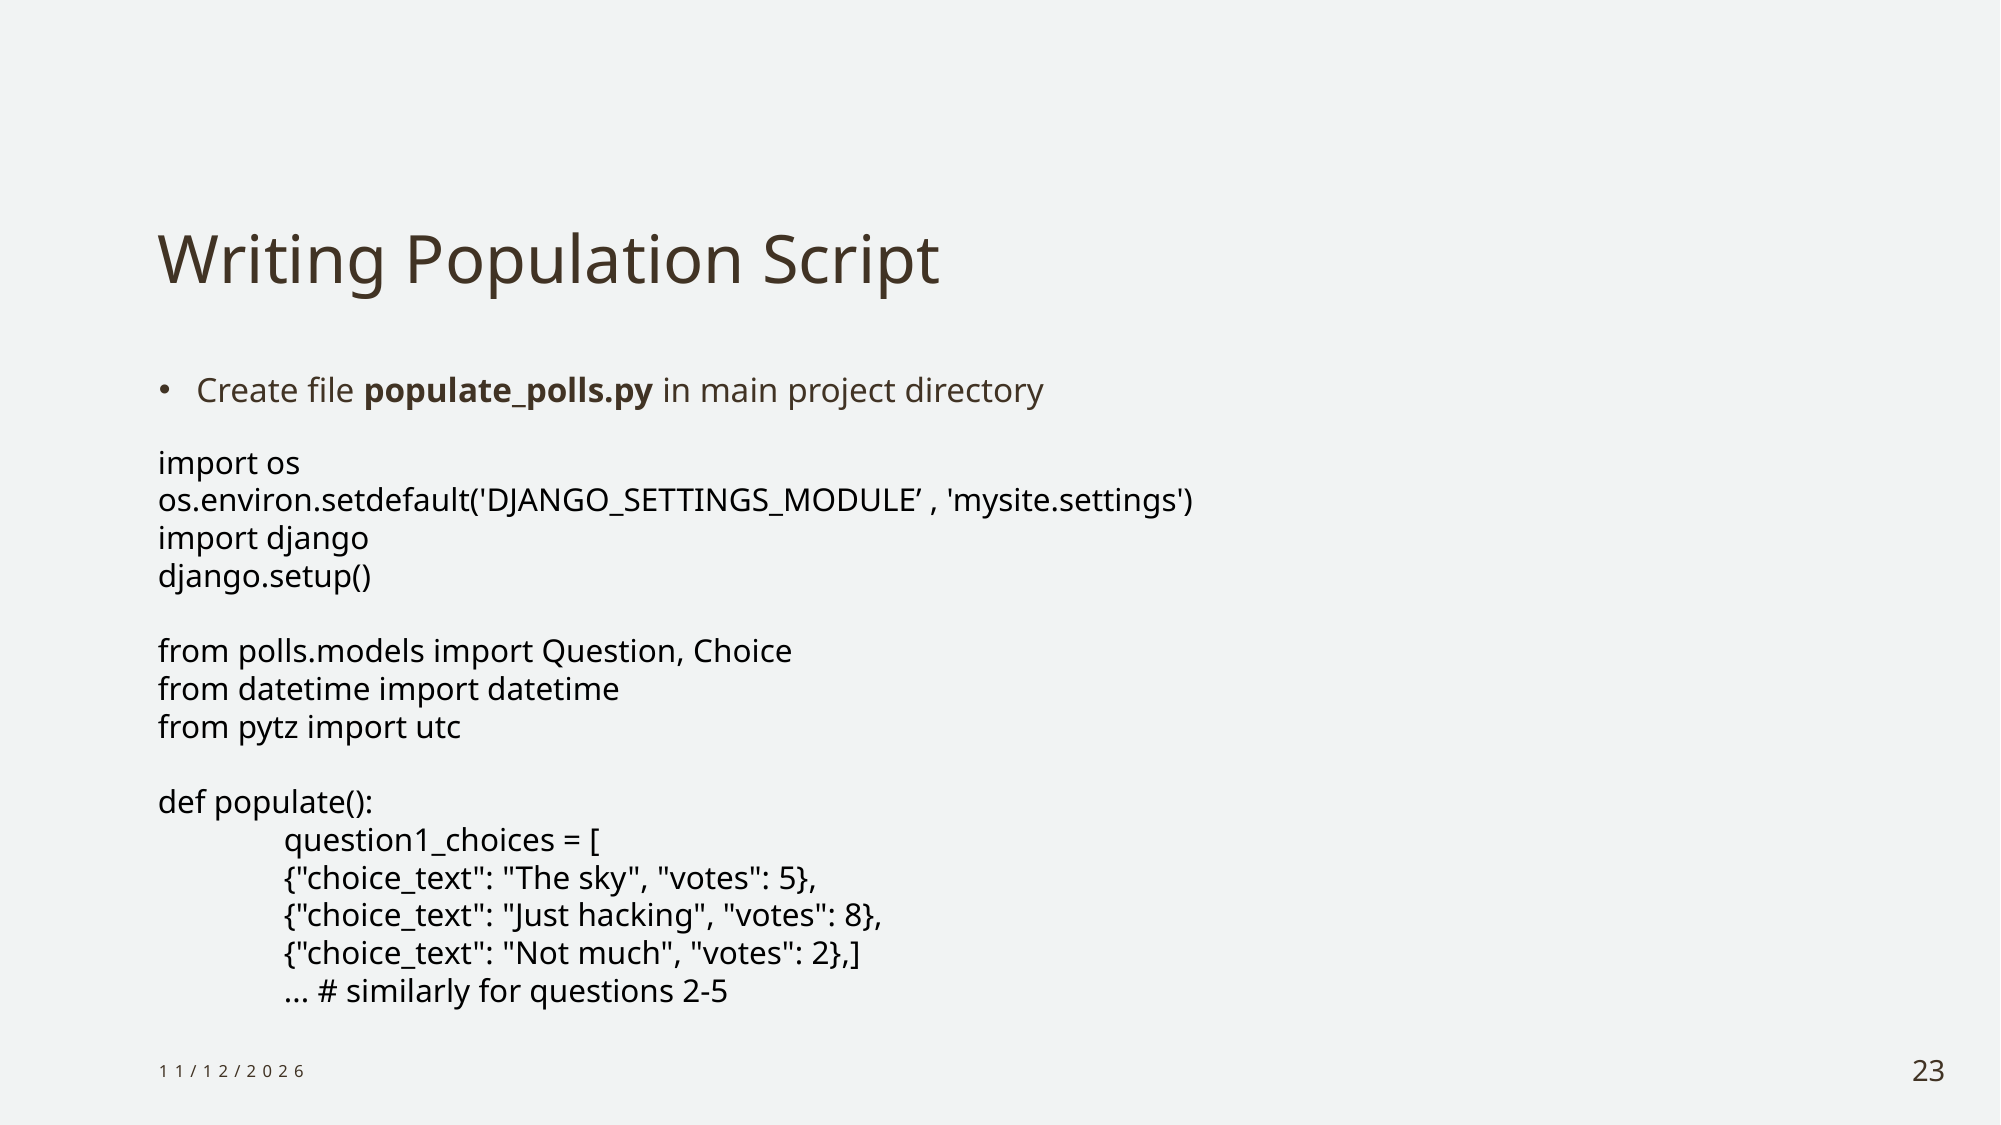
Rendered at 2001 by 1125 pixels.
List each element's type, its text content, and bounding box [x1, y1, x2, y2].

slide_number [143, 1042, 594, 1103]
title Writing Population Script [142, 96, 1858, 305]
text_box import os os.environ.setdefault('DJANGO_SETTINGS_MODULE’ , 'mysite.settings') import django django.setup() from polls.models import Question, Choice from datetime import datetime from pytz import utc def populate(): question1_choices = [ {"choice_text": "The sky", "votes": 5}, {"choice_text": "Just hacking", "votes": 8}, {"choice_text": "Not much", "votes": 2},] ... # similarly for questions 2-5 [142, 435, 1856, 1017]
list Create file populate_polls.py in main project directory [143, 353, 1857, 428]
slide_number 23 [1875, 1042, 1961, 1103]
text_box [143, 428, 1857, 1029]
